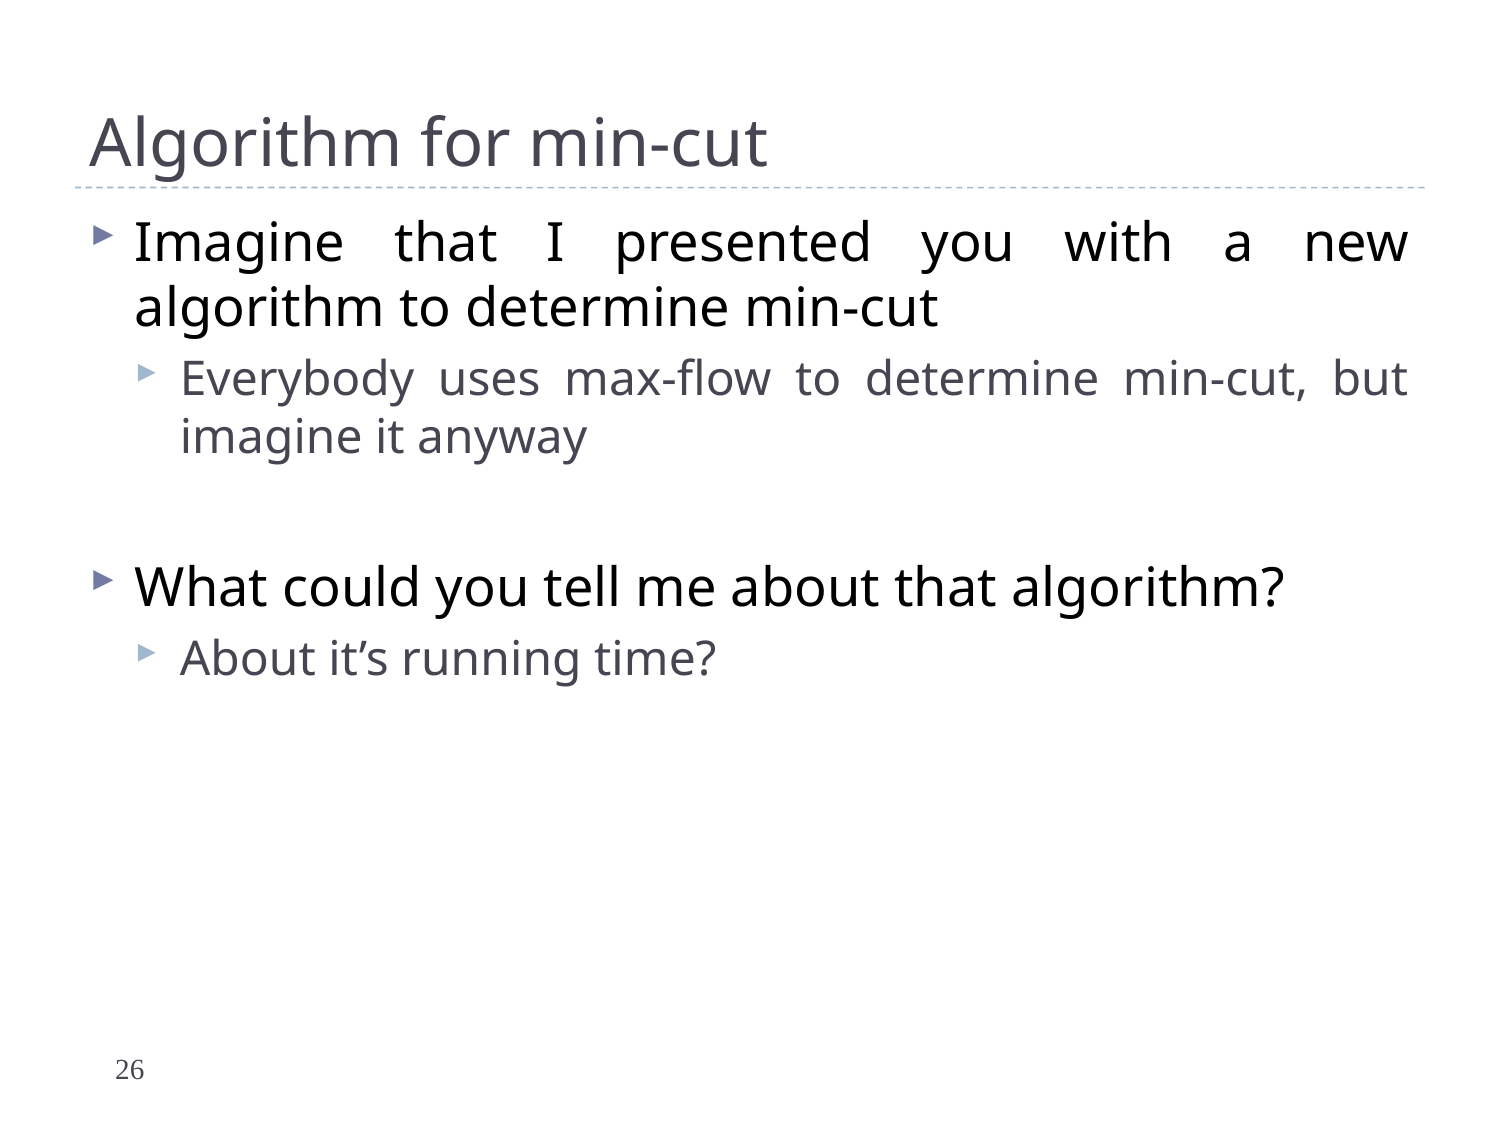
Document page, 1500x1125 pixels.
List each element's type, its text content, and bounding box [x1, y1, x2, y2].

title Algorithm for min-cut [75, 24, 1425, 188]
slide_number 26 [100, 1042, 426, 1103]
list Imagine that I presented you with a new algorithm to determine min-cut Everybody uses max-flow to determine min-cut, but imagine it anyway What could you tell me about that algorithm? About it’s running time? [75, 200, 1425, 1010]
